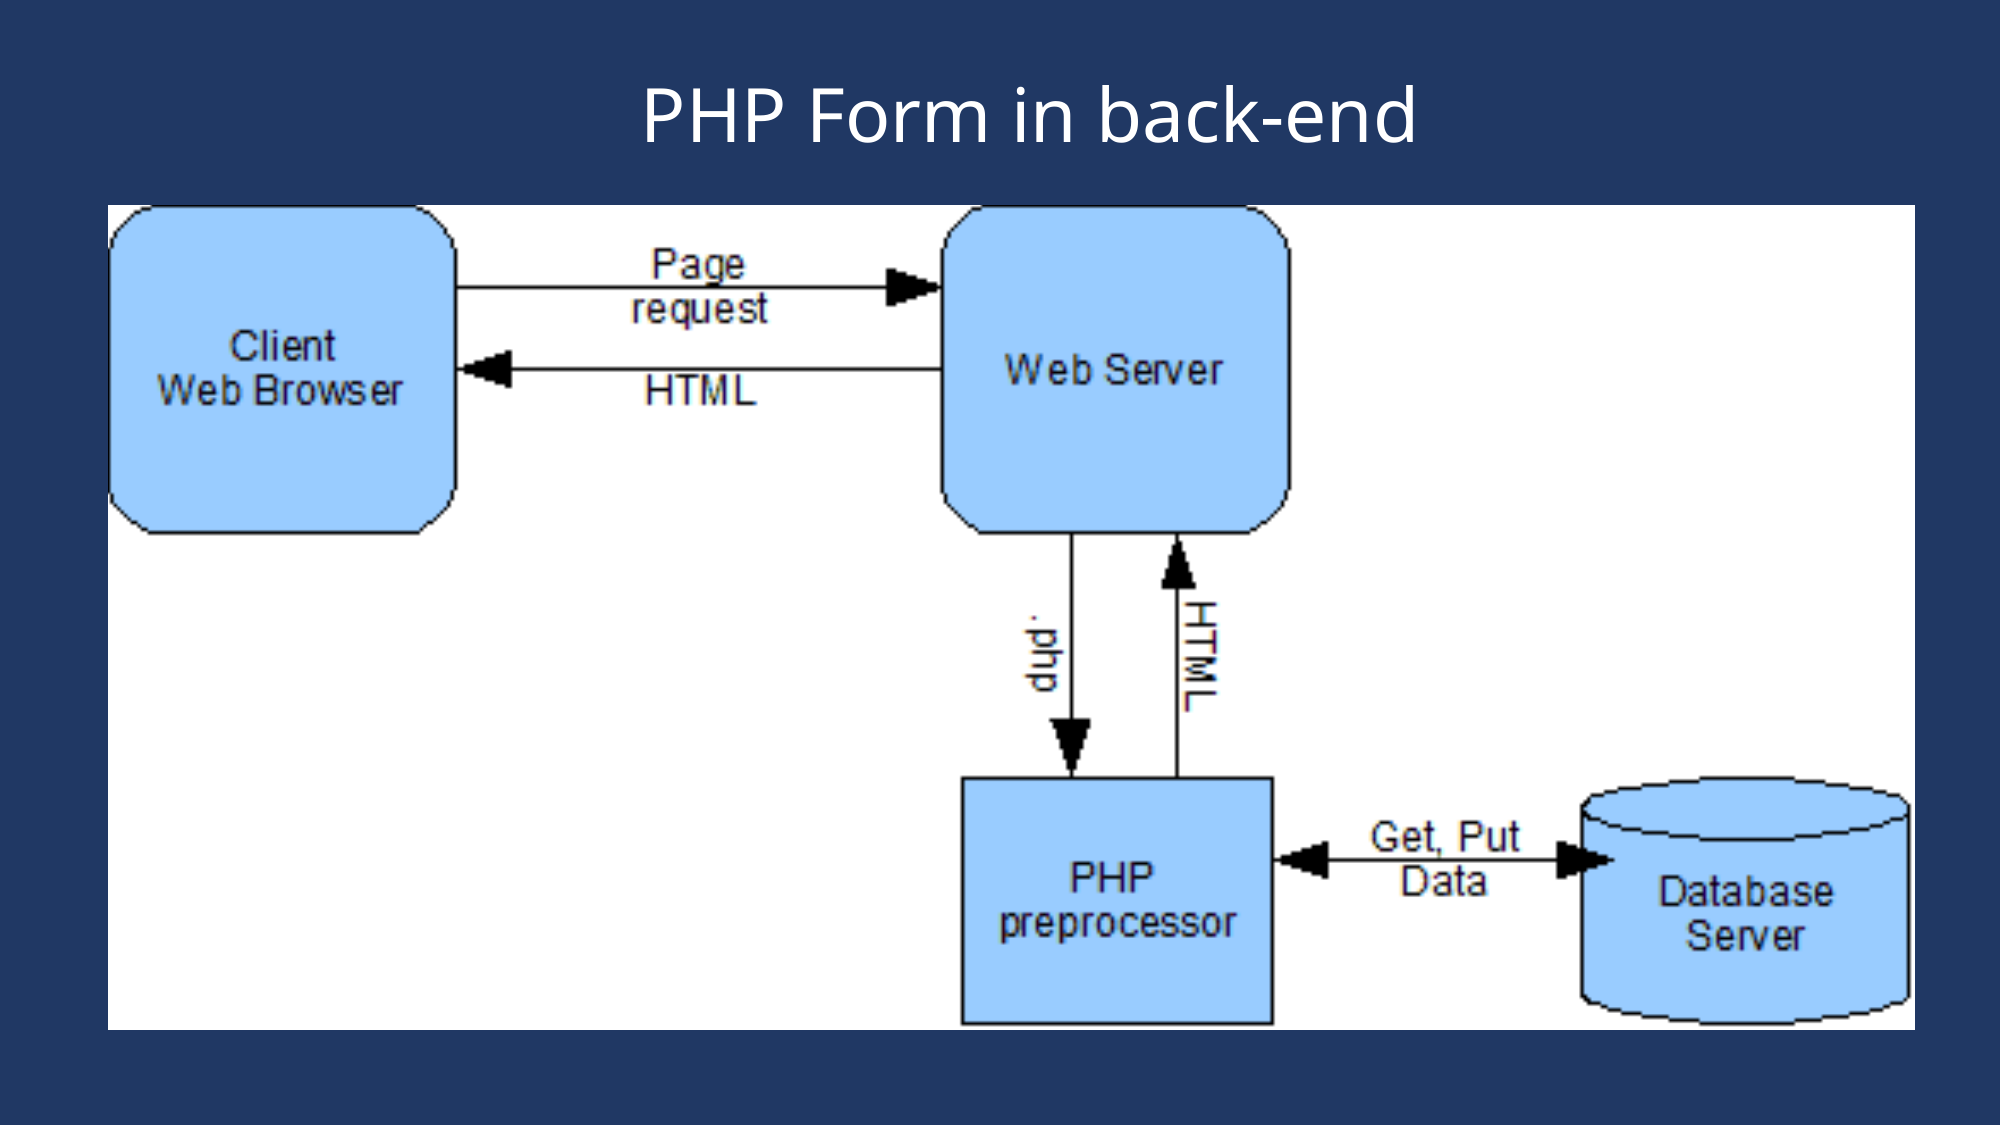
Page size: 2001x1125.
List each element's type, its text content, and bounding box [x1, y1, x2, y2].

text_box PHP Form in back-end [626, 60, 1452, 166]
picture [107, 205, 1915, 1030]
